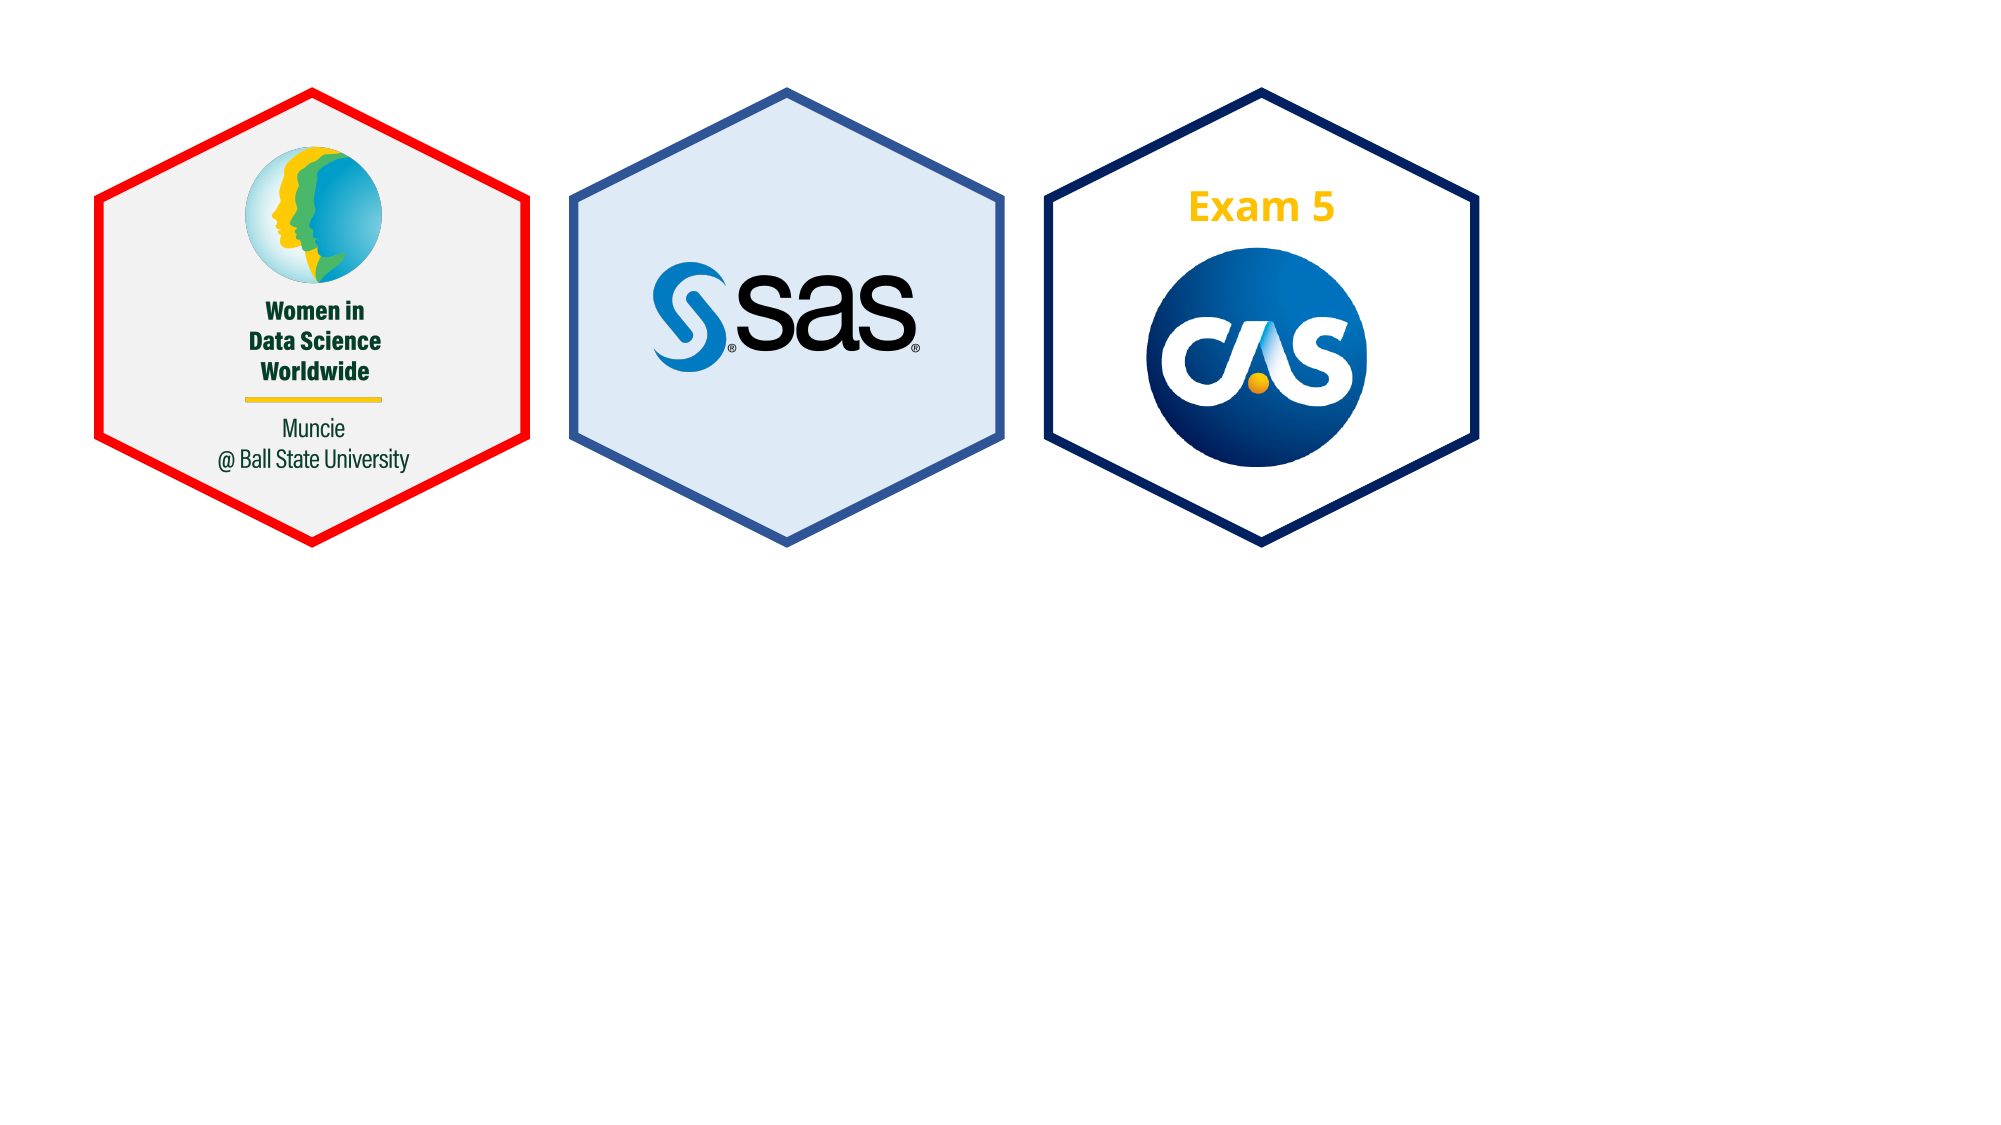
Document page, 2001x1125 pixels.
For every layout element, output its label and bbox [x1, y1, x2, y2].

text_box [98, 92, 526, 543]
text_box [573, 92, 1001, 543]
text_box [1048, 92, 1475, 543]
